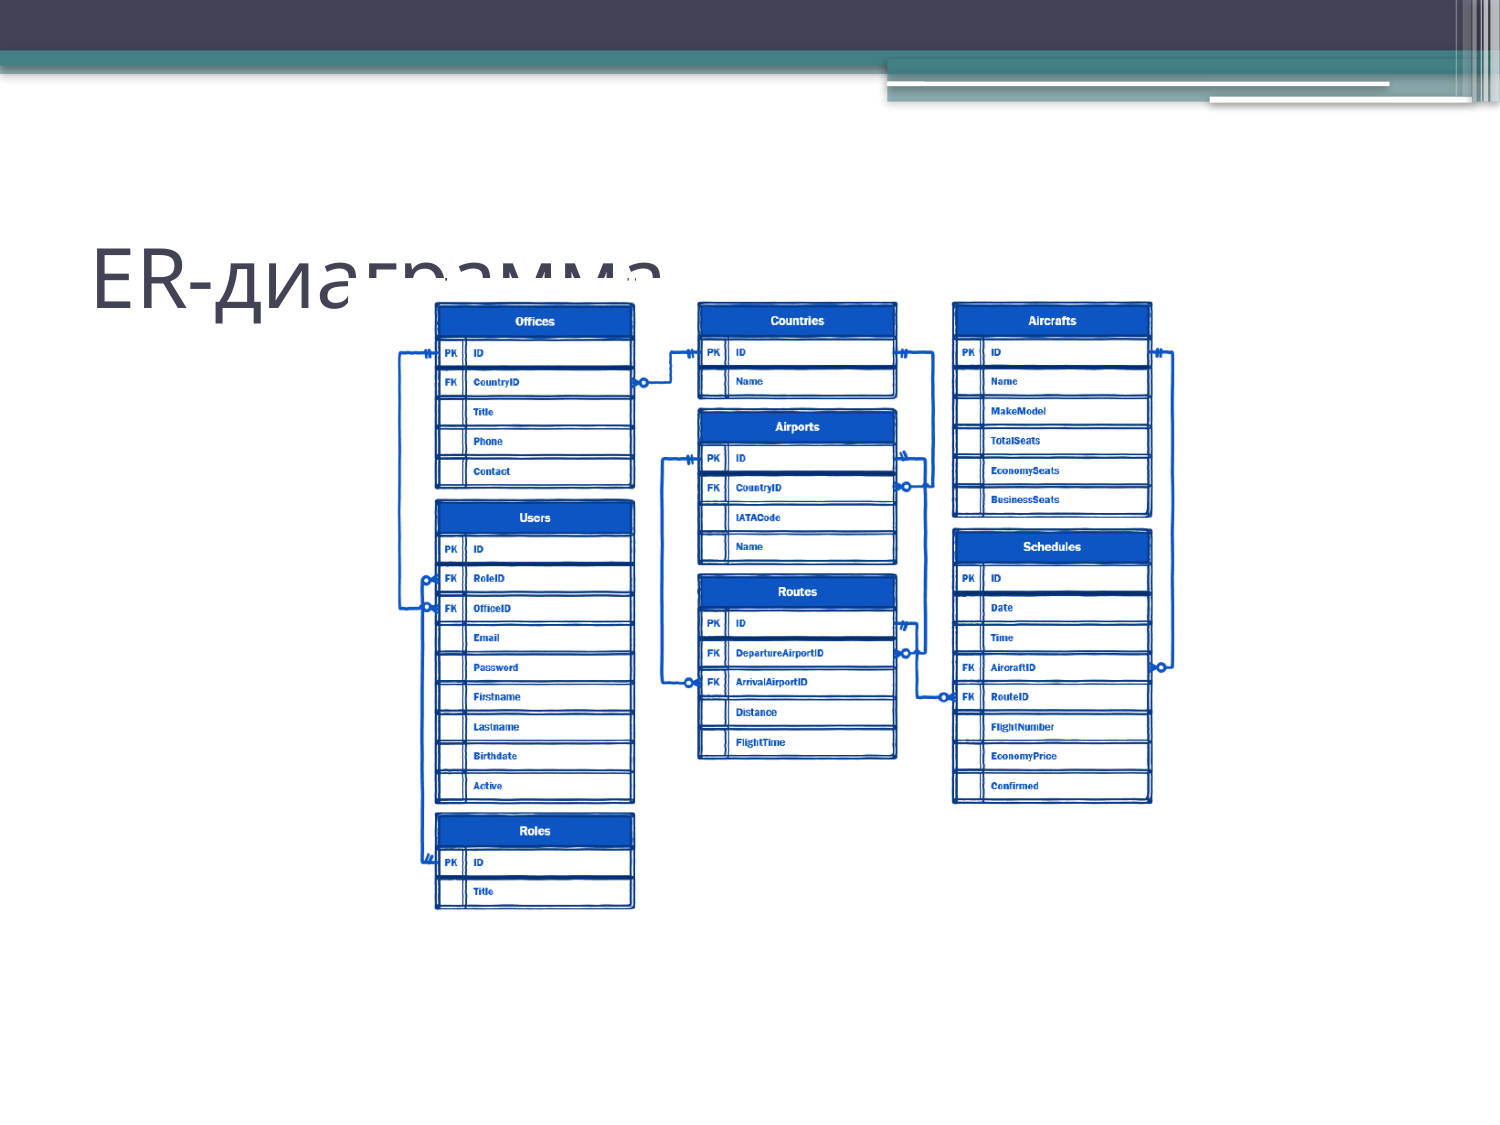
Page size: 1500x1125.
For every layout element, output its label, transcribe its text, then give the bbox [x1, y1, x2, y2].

picture [348, 278, 1240, 933]
title ER-диаграмма [75, 187, 1425, 363]
